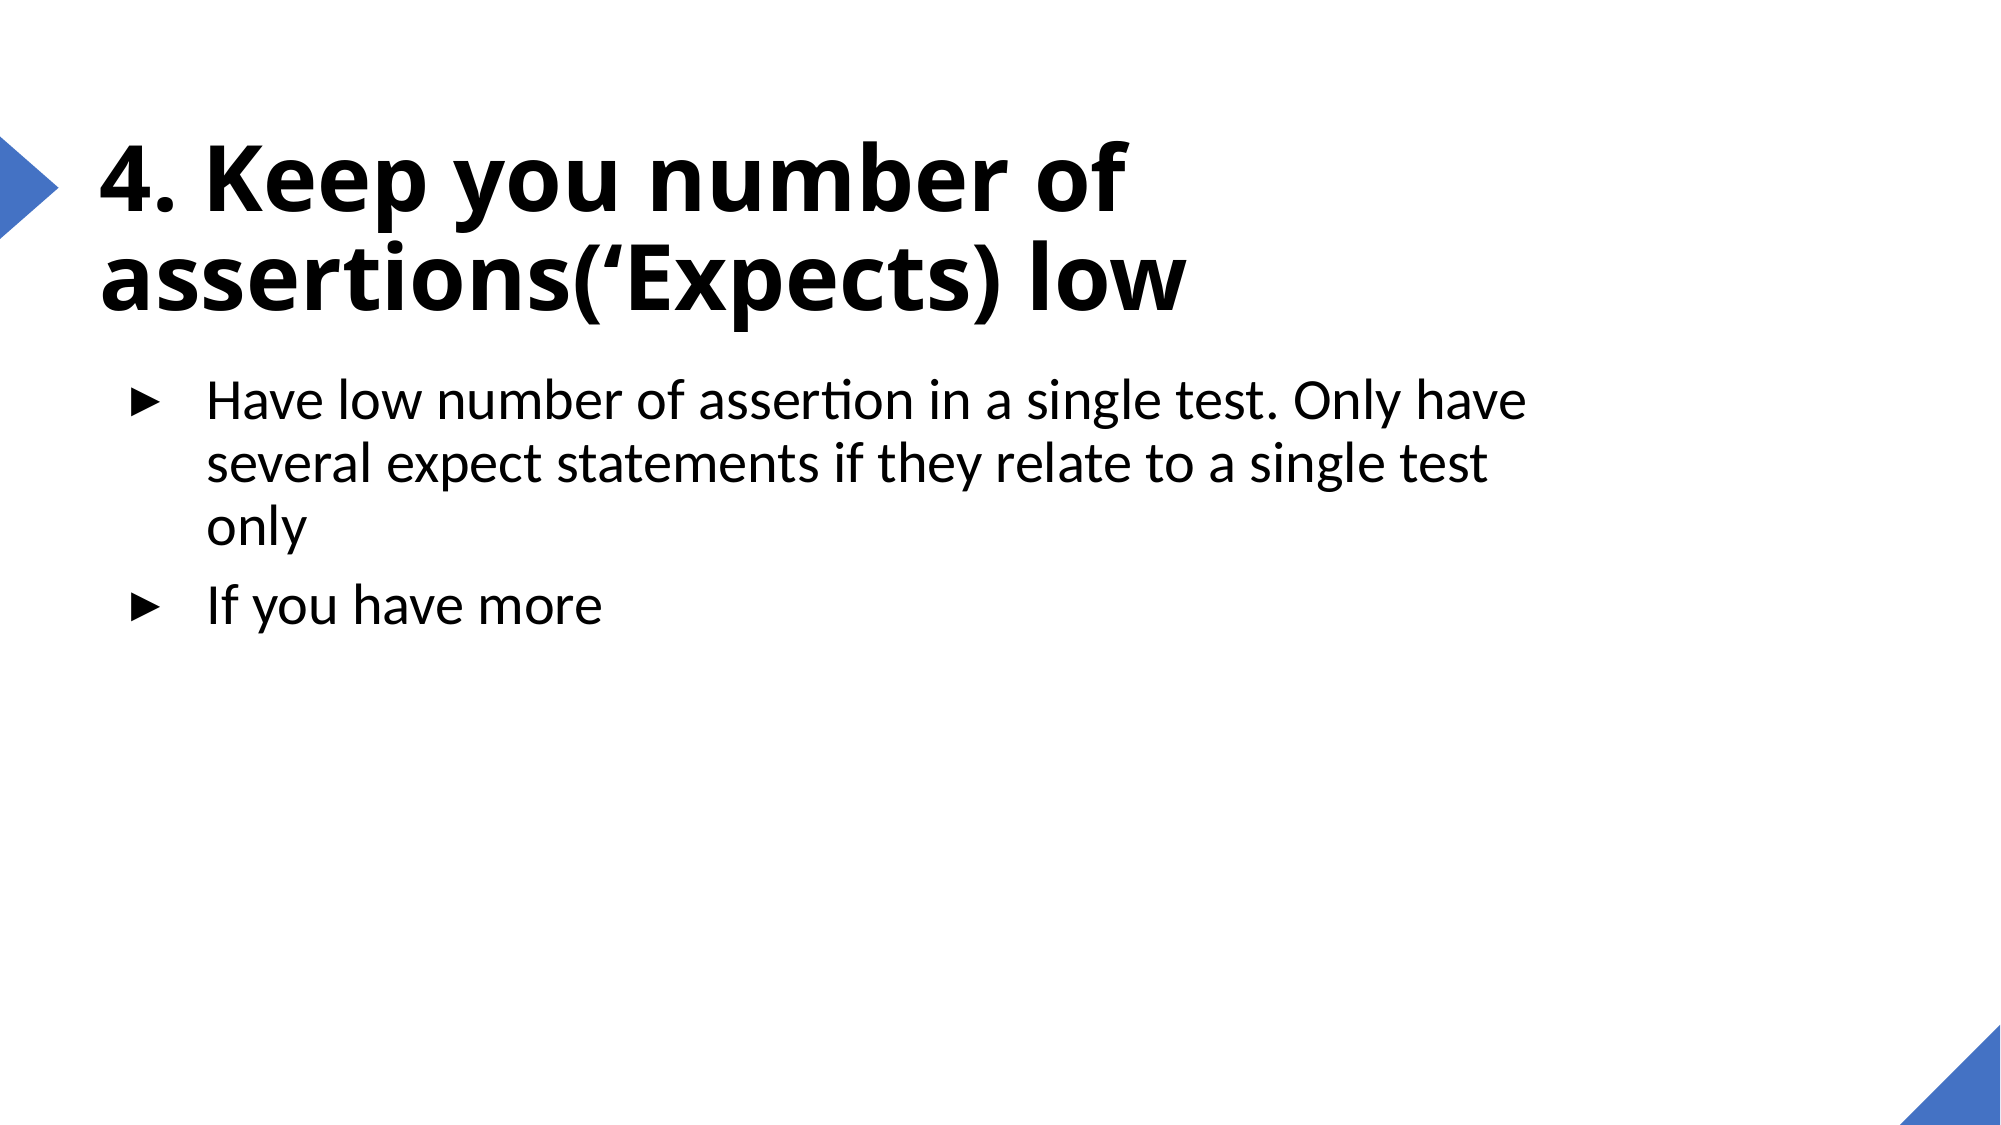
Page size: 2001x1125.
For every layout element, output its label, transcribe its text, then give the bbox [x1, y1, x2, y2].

title 4. Keep you number of assertions(‘Expects) low [99, 132, 1894, 370]
list Have low number of assertion in a single test. Only have several expect statements if they relate to a single test only If you have more [106, 369, 1580, 1015]
